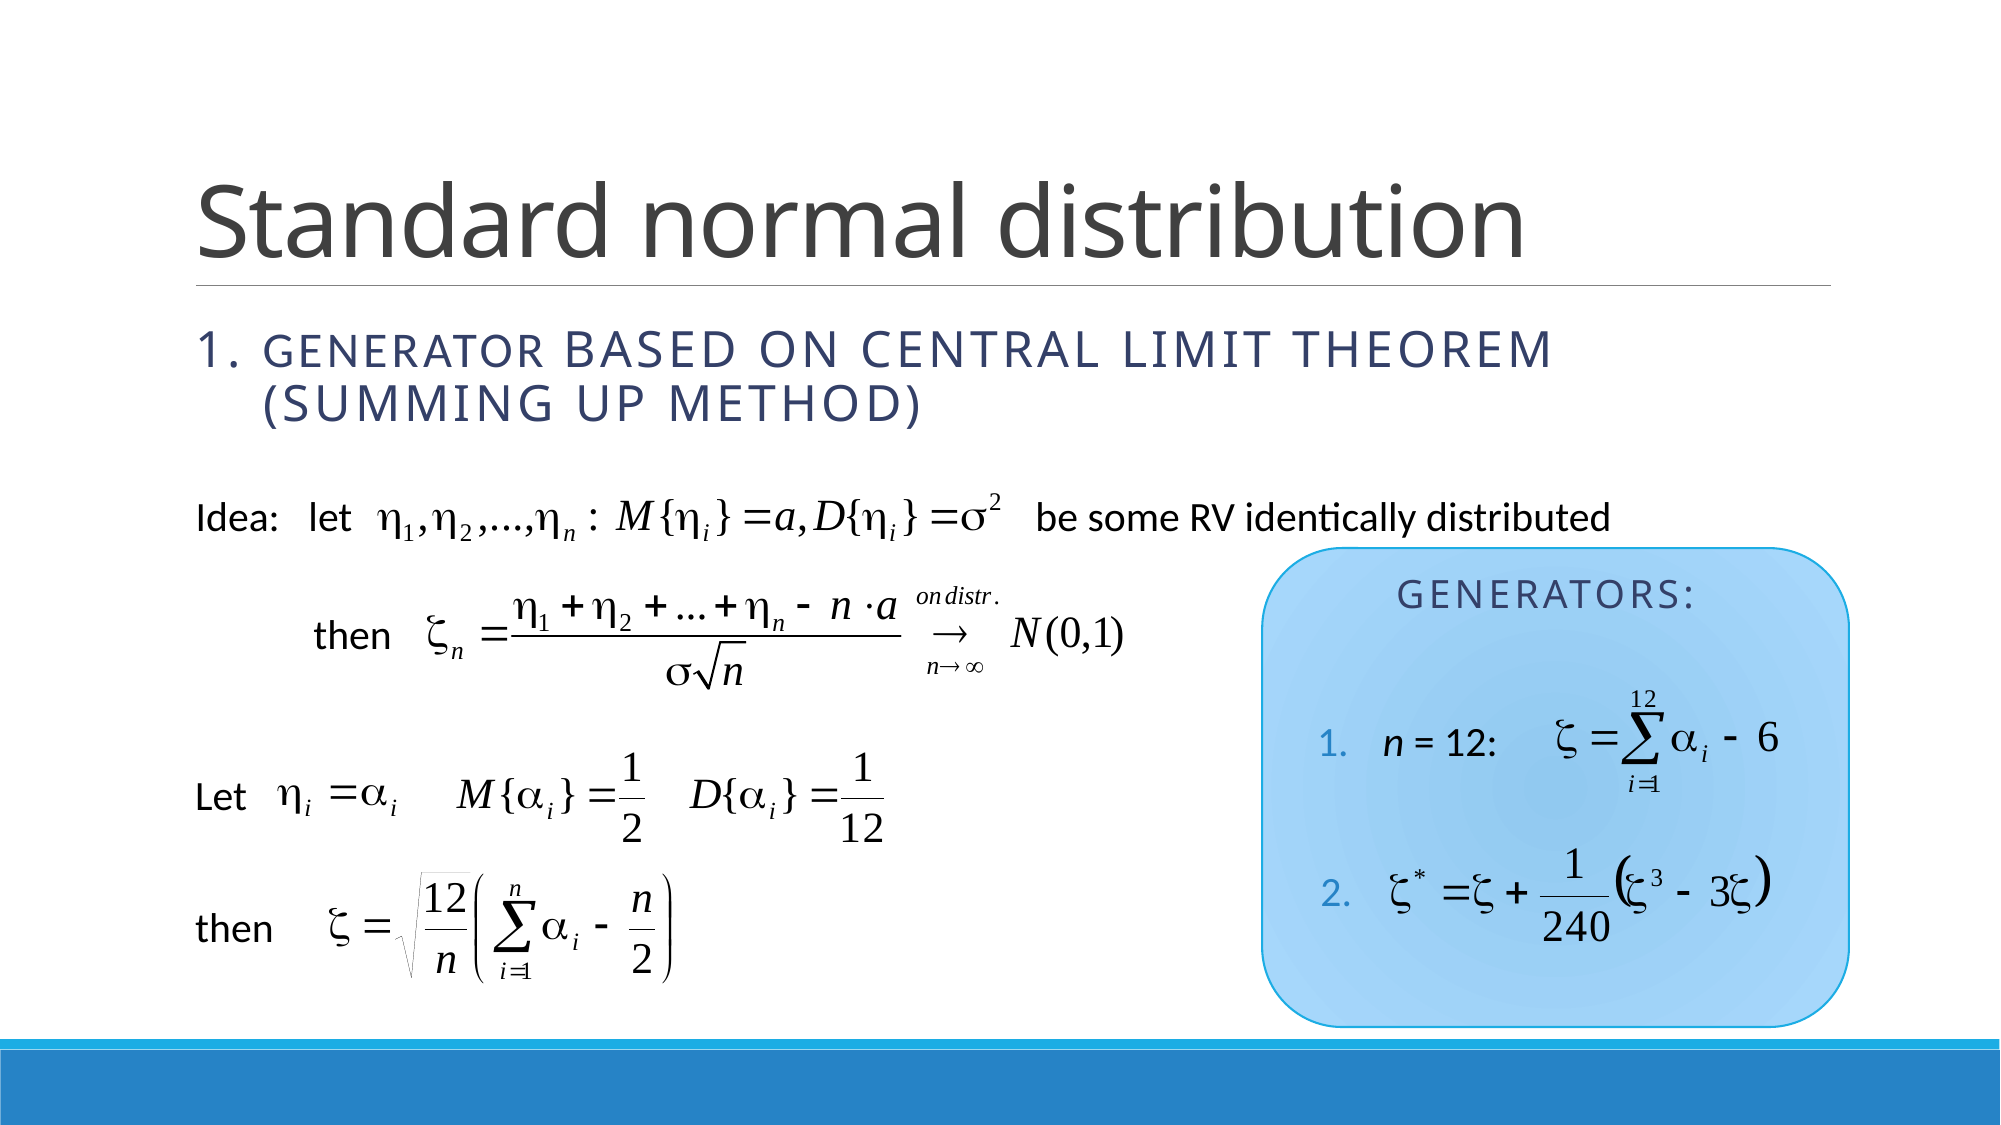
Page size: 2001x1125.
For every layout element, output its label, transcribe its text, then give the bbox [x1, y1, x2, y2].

text_box 1. Generator based on central limit theorem (Summing up method) [179, 316, 1830, 450]
text_box [1261, 547, 1850, 1029]
text_box Generators: [1384, 567, 1728, 649]
picture [1549, 681, 1783, 800]
picture [1383, 835, 1770, 952]
text_box Let [180, 761, 263, 827]
picture [421, 576, 1129, 700]
picture [271, 764, 405, 825]
text_box 2. [1305, 857, 1368, 923]
text_box then [180, 893, 290, 959]
picture [323, 863, 684, 990]
picture [449, 739, 651, 850]
text_box be some RV identically distributed [1020, 482, 1627, 548]
title Standard normal distribution [180, 47, 1830, 285]
text_box n = 12: [1302, 707, 1523, 773]
text_box Idea: let [180, 482, 368, 548]
picture [371, 481, 1007, 549]
text_box then [298, 600, 408, 666]
picture [682, 739, 893, 850]
